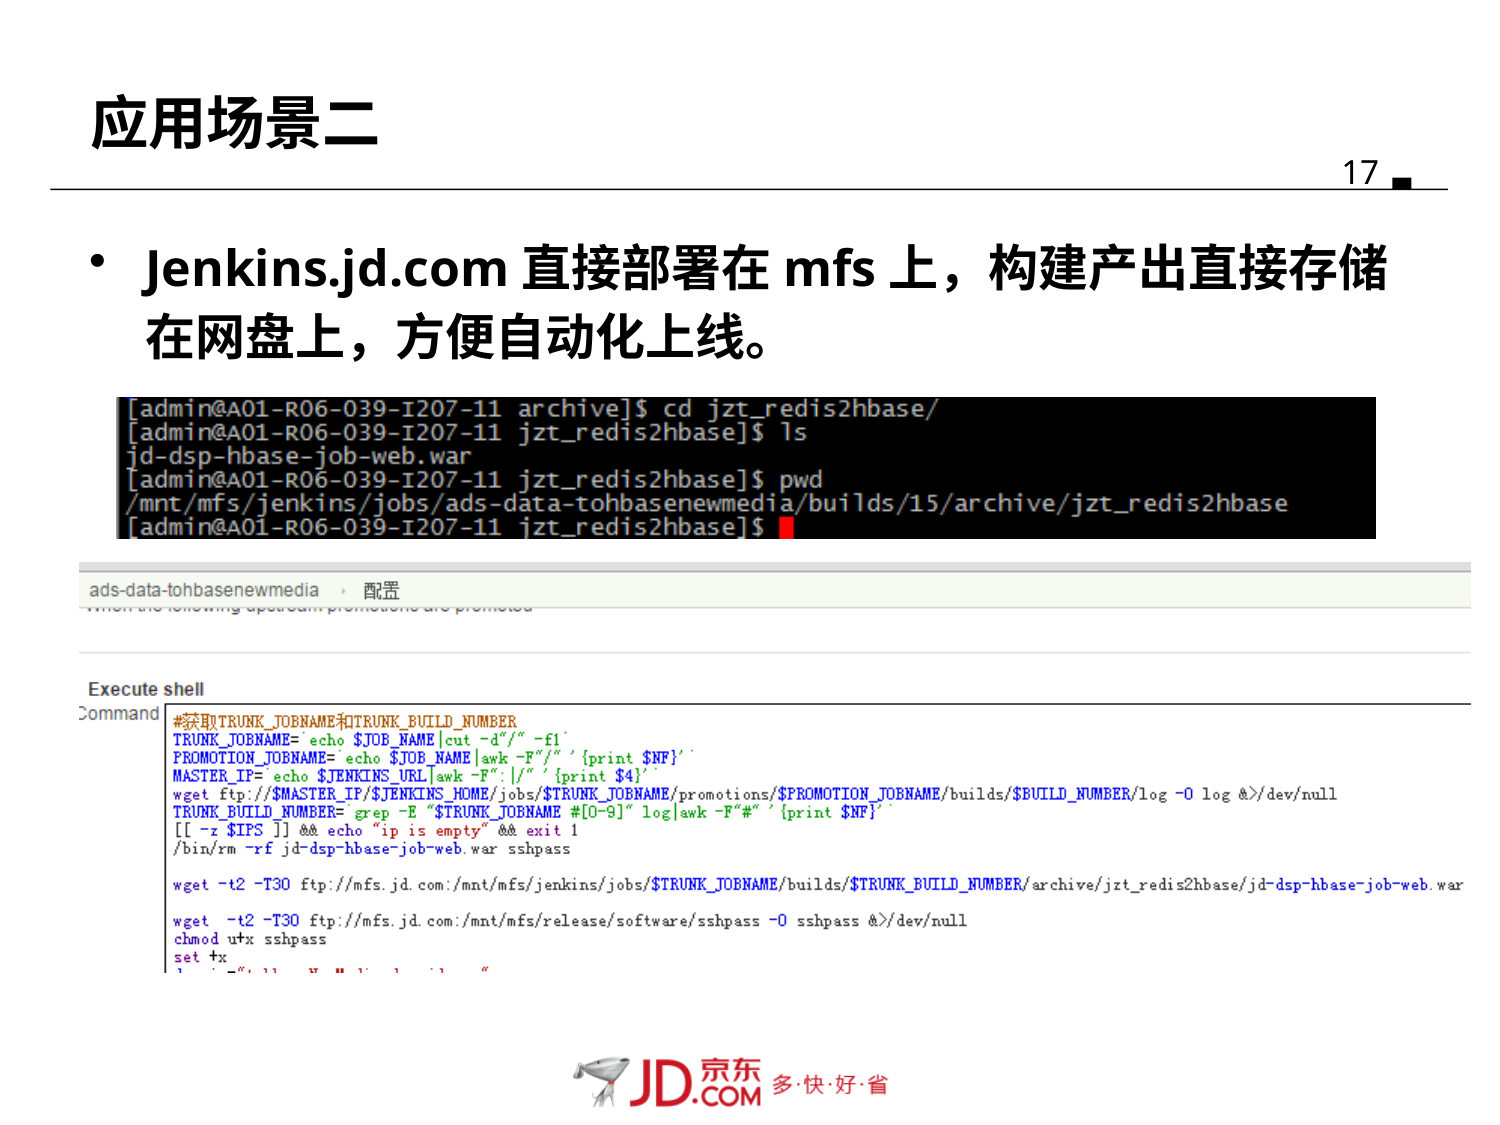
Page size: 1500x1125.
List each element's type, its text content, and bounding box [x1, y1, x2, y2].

list Jenkins.jd.com直接部署在mfs上，构建产出直接存储在网盘上，方便自动化上线。 [73, 219, 1425, 1024]
title 应用场景二 [74, 56, 1426, 185]
picture [79, 562, 1471, 974]
picture [572, 1046, 892, 1118]
picture [116, 396, 1377, 540]
